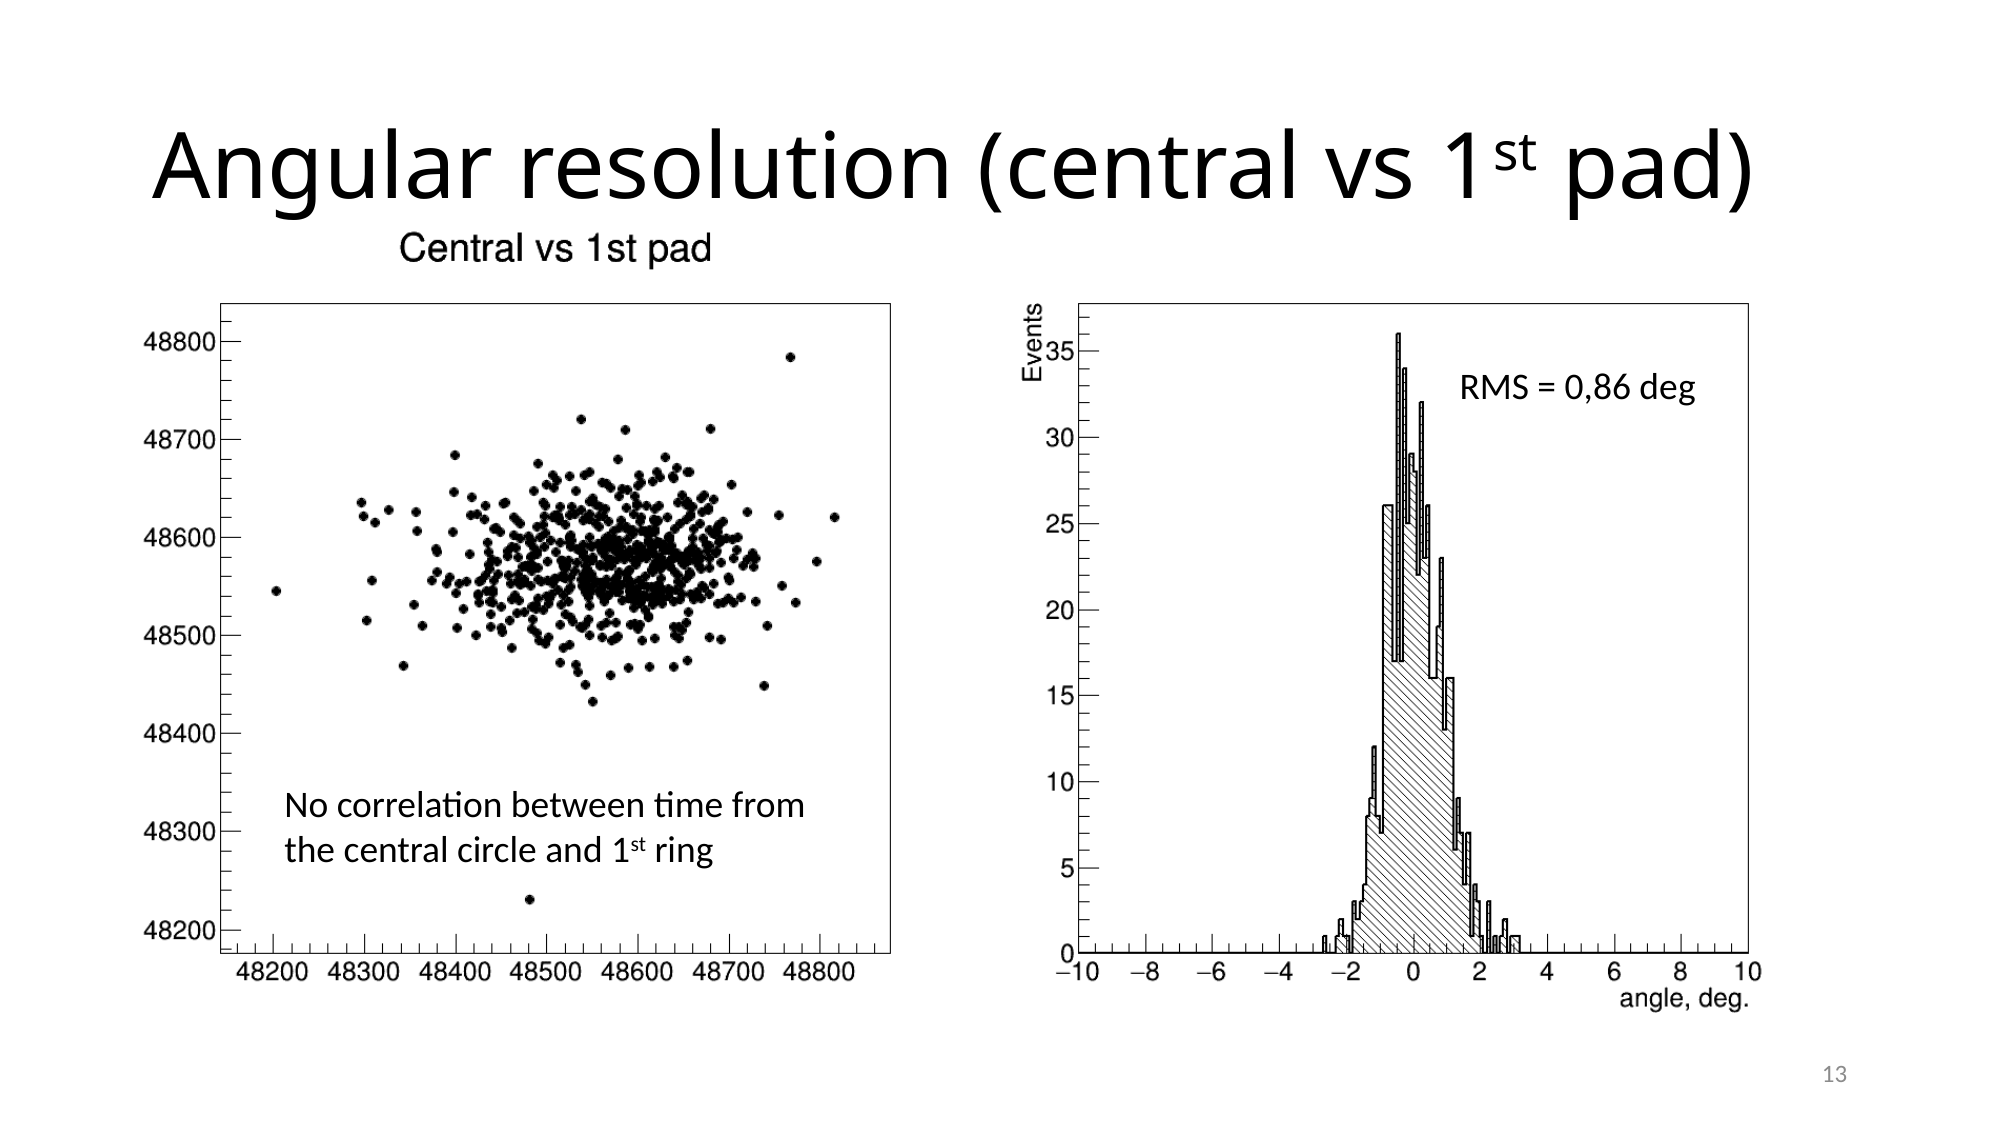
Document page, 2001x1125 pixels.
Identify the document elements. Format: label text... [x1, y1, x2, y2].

slide_number 13 [1412, 1042, 1863, 1103]
picture [995, 222, 1832, 1035]
title Angular resolution (central vs 1st pad) [137, 59, 1863, 278]
picture [137, 222, 974, 1035]
